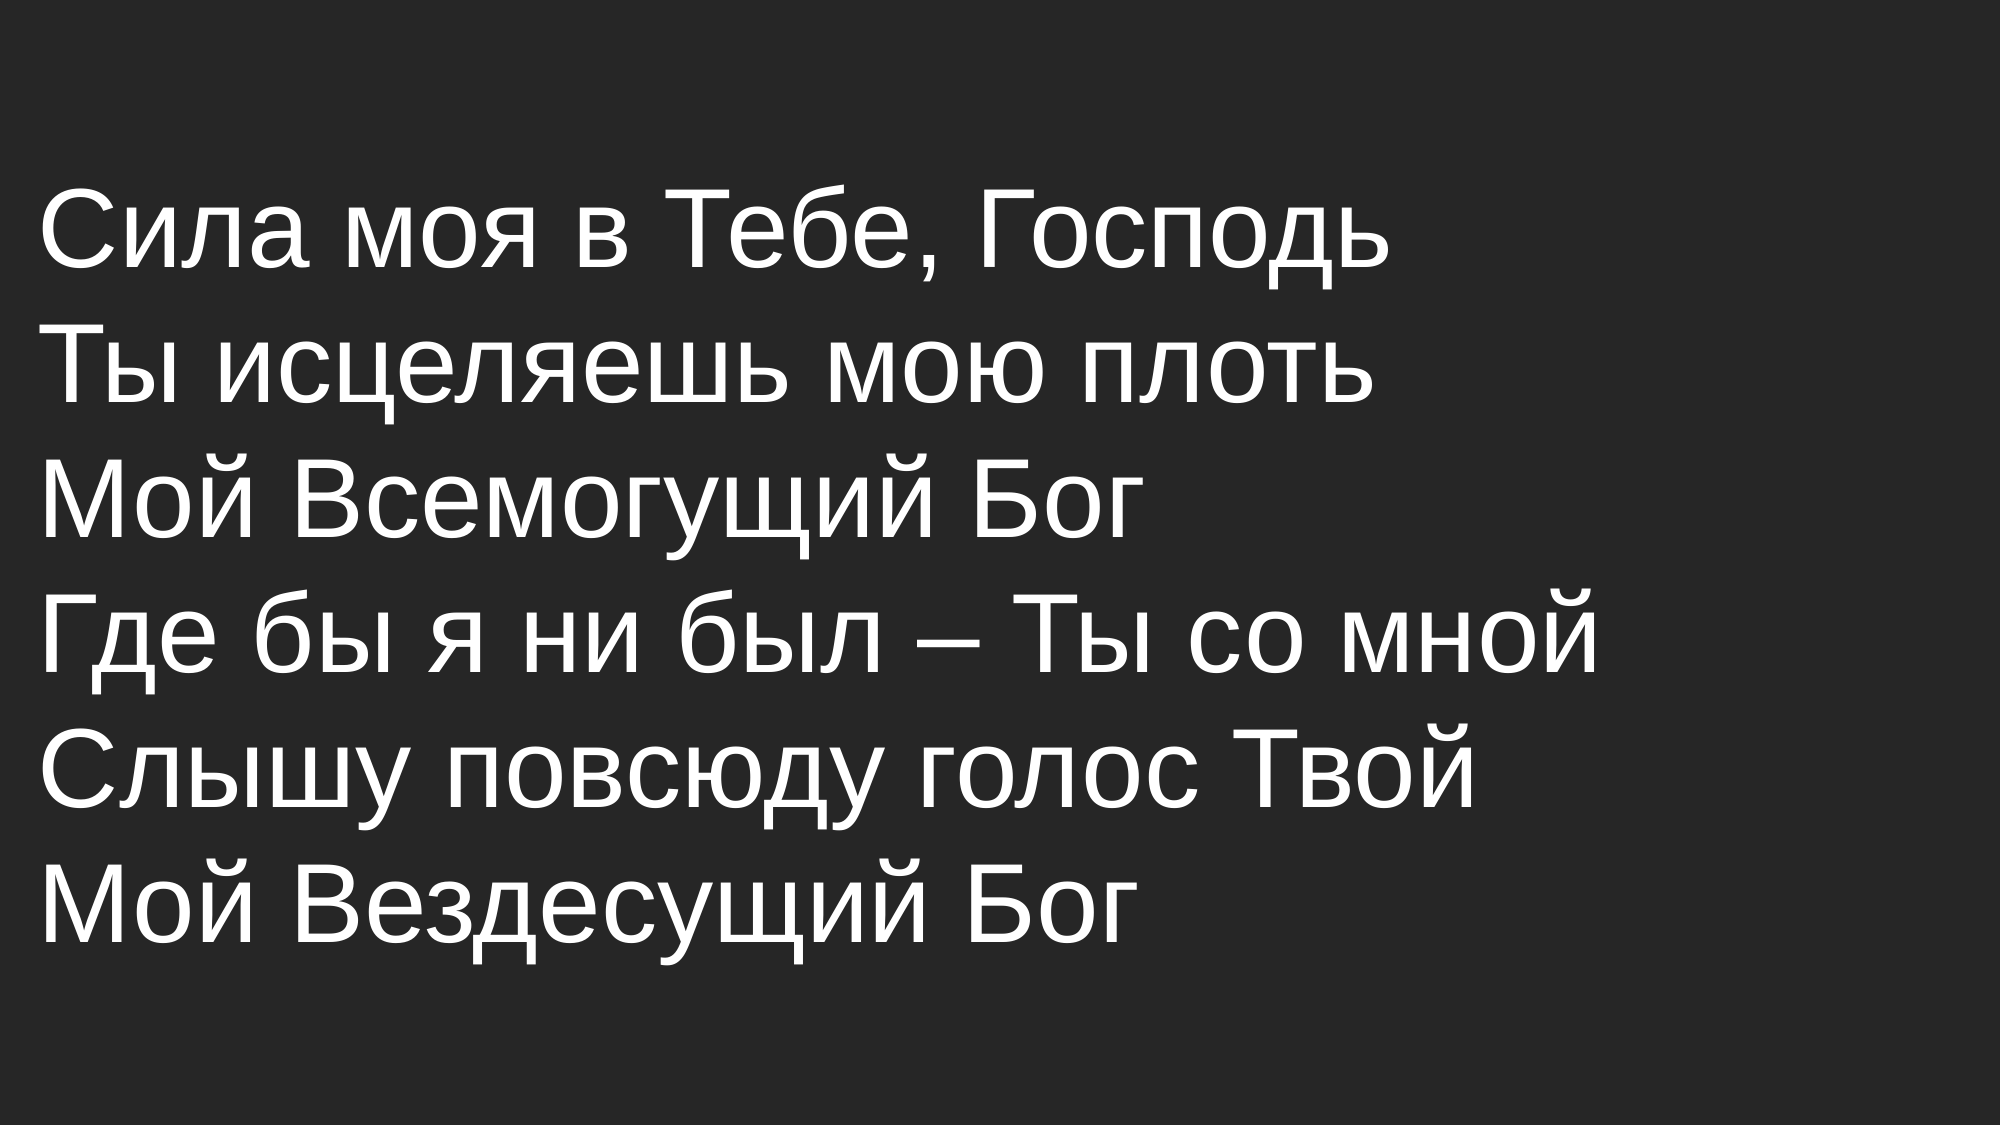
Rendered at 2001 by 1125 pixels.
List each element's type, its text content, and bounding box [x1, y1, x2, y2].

list Сила моя в Тебе, Господь Ты исцеляешь мою плоть Мой Всемогущий Бог Где бы я ни был – Ты со мной Слышу повсюду голос Твой Мой Вездесущий Бог [22, 43, 2000, 1078]
